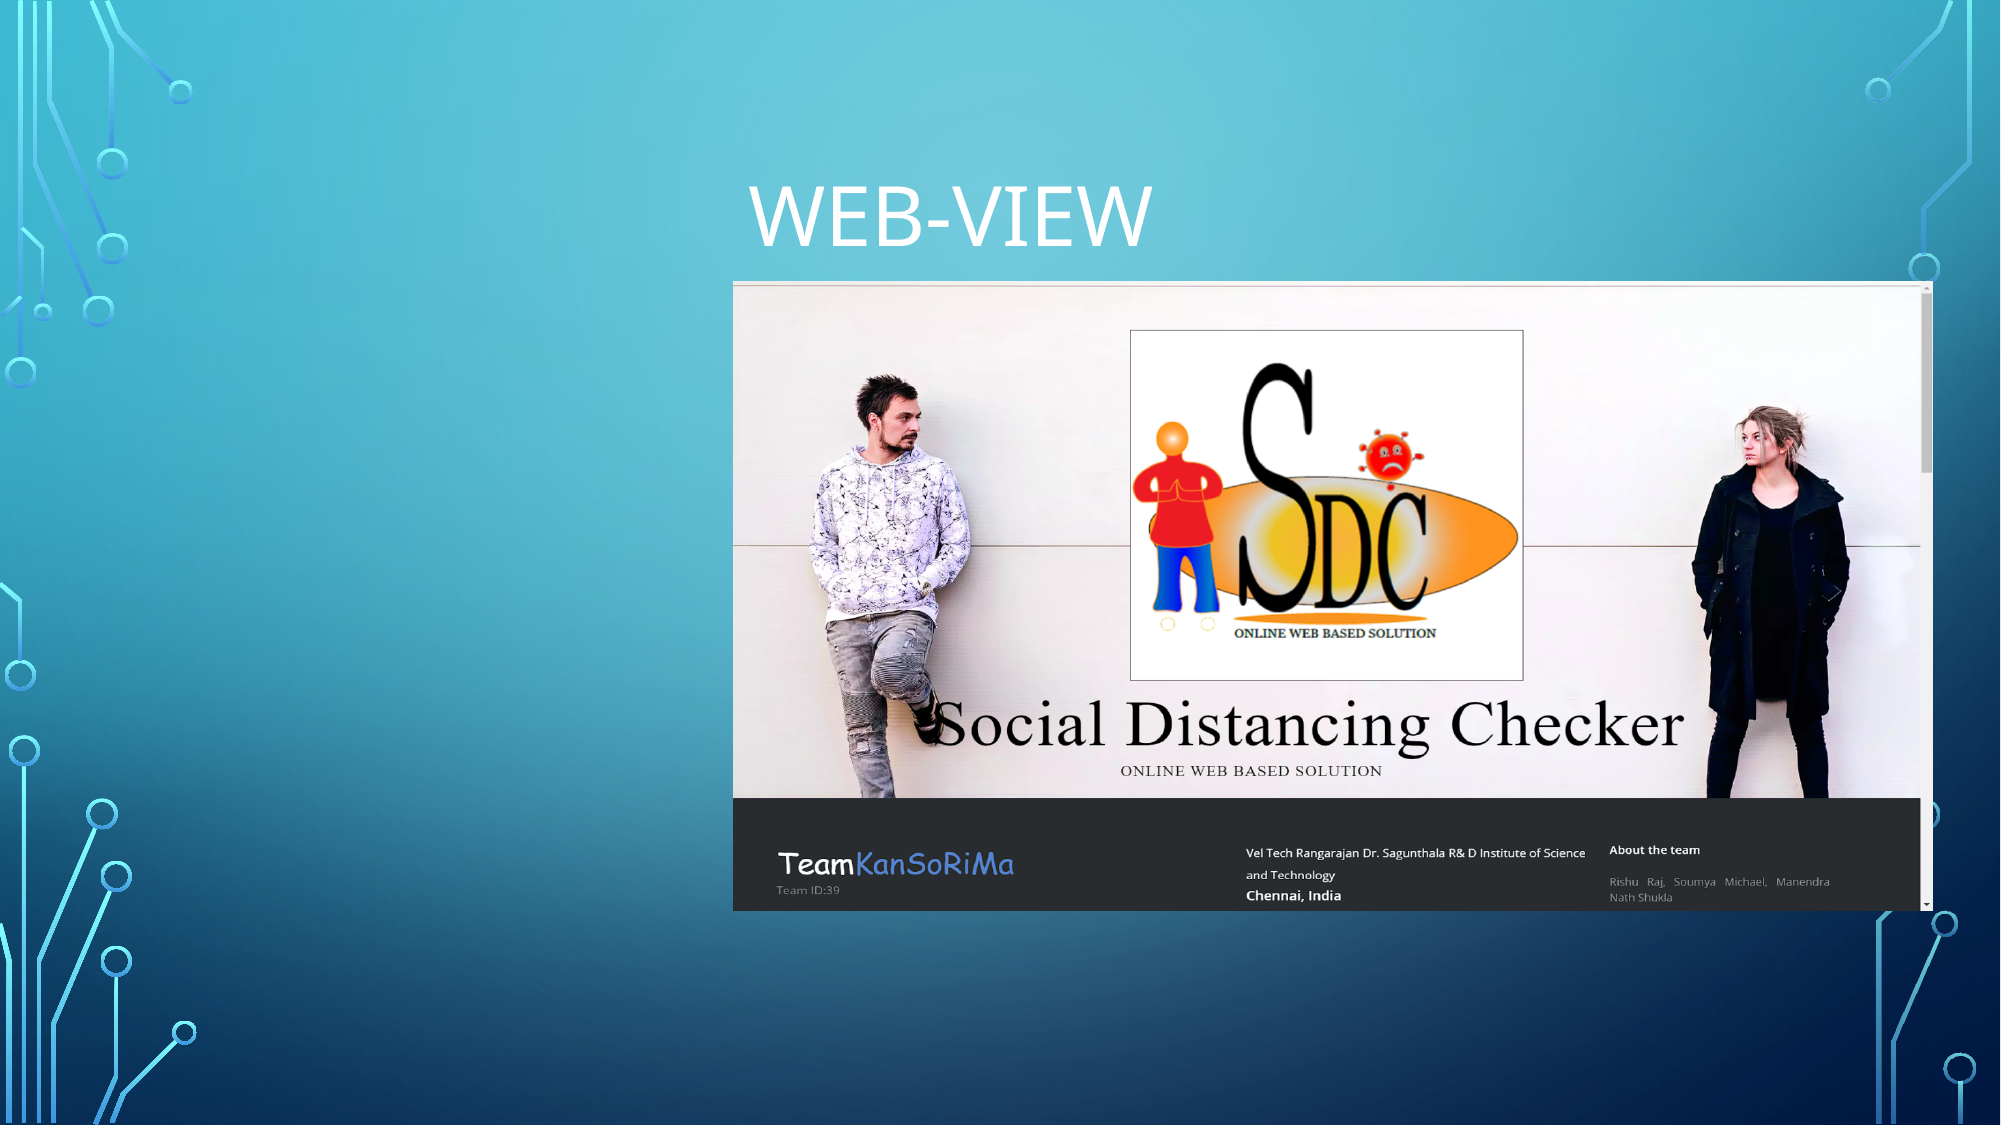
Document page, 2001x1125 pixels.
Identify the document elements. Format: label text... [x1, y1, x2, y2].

text_box WEB-VIEW [733, 156, 1951, 271]
picture [733, 281, 1933, 912]
